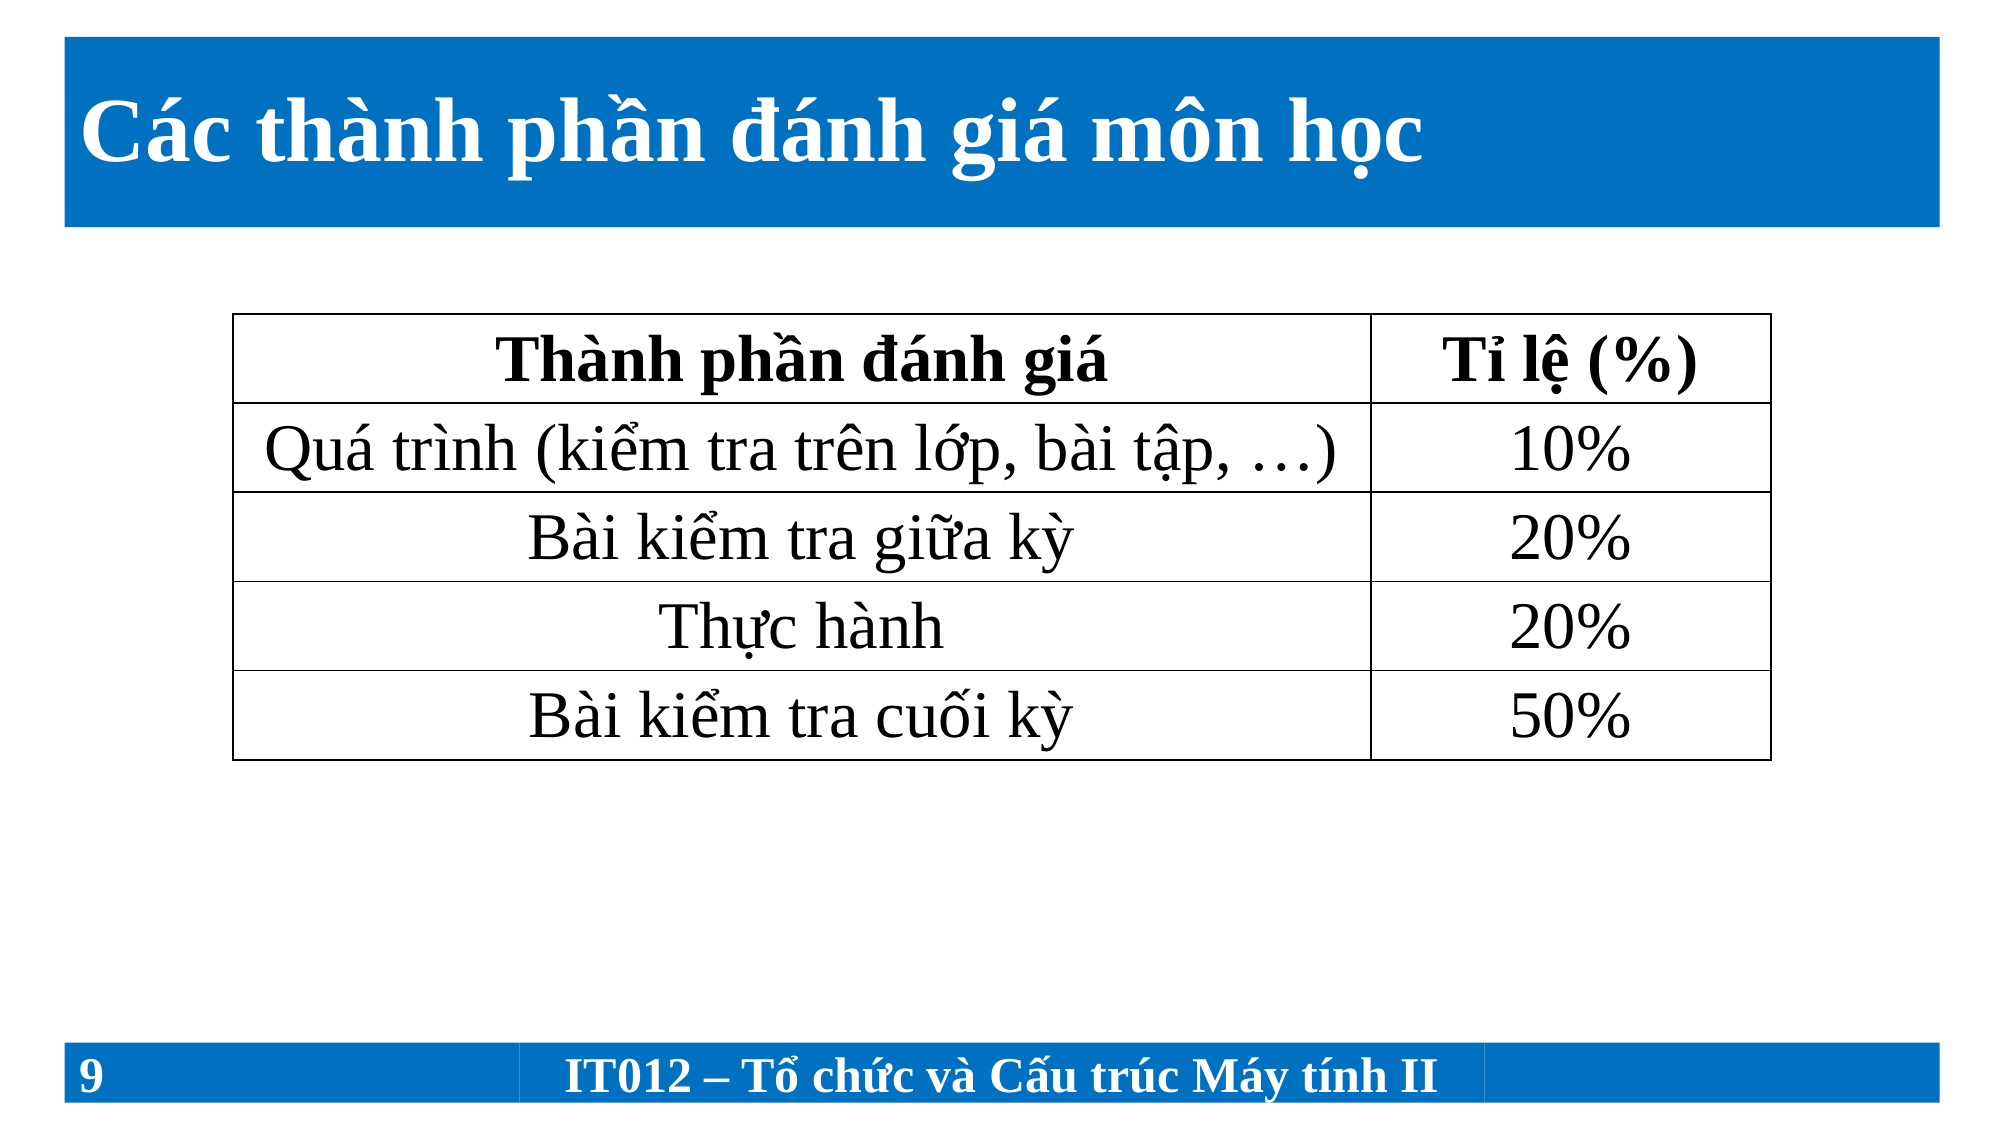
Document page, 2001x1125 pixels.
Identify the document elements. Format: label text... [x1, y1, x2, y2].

table_header Thành phần đánh giá [234, 315, 1370, 402]
slide_number 9 [64, 1042, 520, 1103]
table_cell Bài kiểm tra giữa kỳ [234, 493, 1370, 581]
table_cell 20% [1372, 582, 1770, 670]
table_cell Quá trình (kiểm tra trên lớp, bài tập, …) [234, 404, 1370, 491]
title Các thành phần đánh giá môn học [64, 36, 1940, 228]
table_cell 50% [1372, 671, 1770, 759]
table_cell Bài kiểm tra cuối kỳ [234, 671, 1370, 759]
table_cell Thực hành [234, 582, 1370, 670]
table_header Tỉ lệ (%) [1372, 315, 1770, 402]
table_cell 10% [1372, 404, 1770, 491]
table_cell 20% [1372, 493, 1770, 581]
